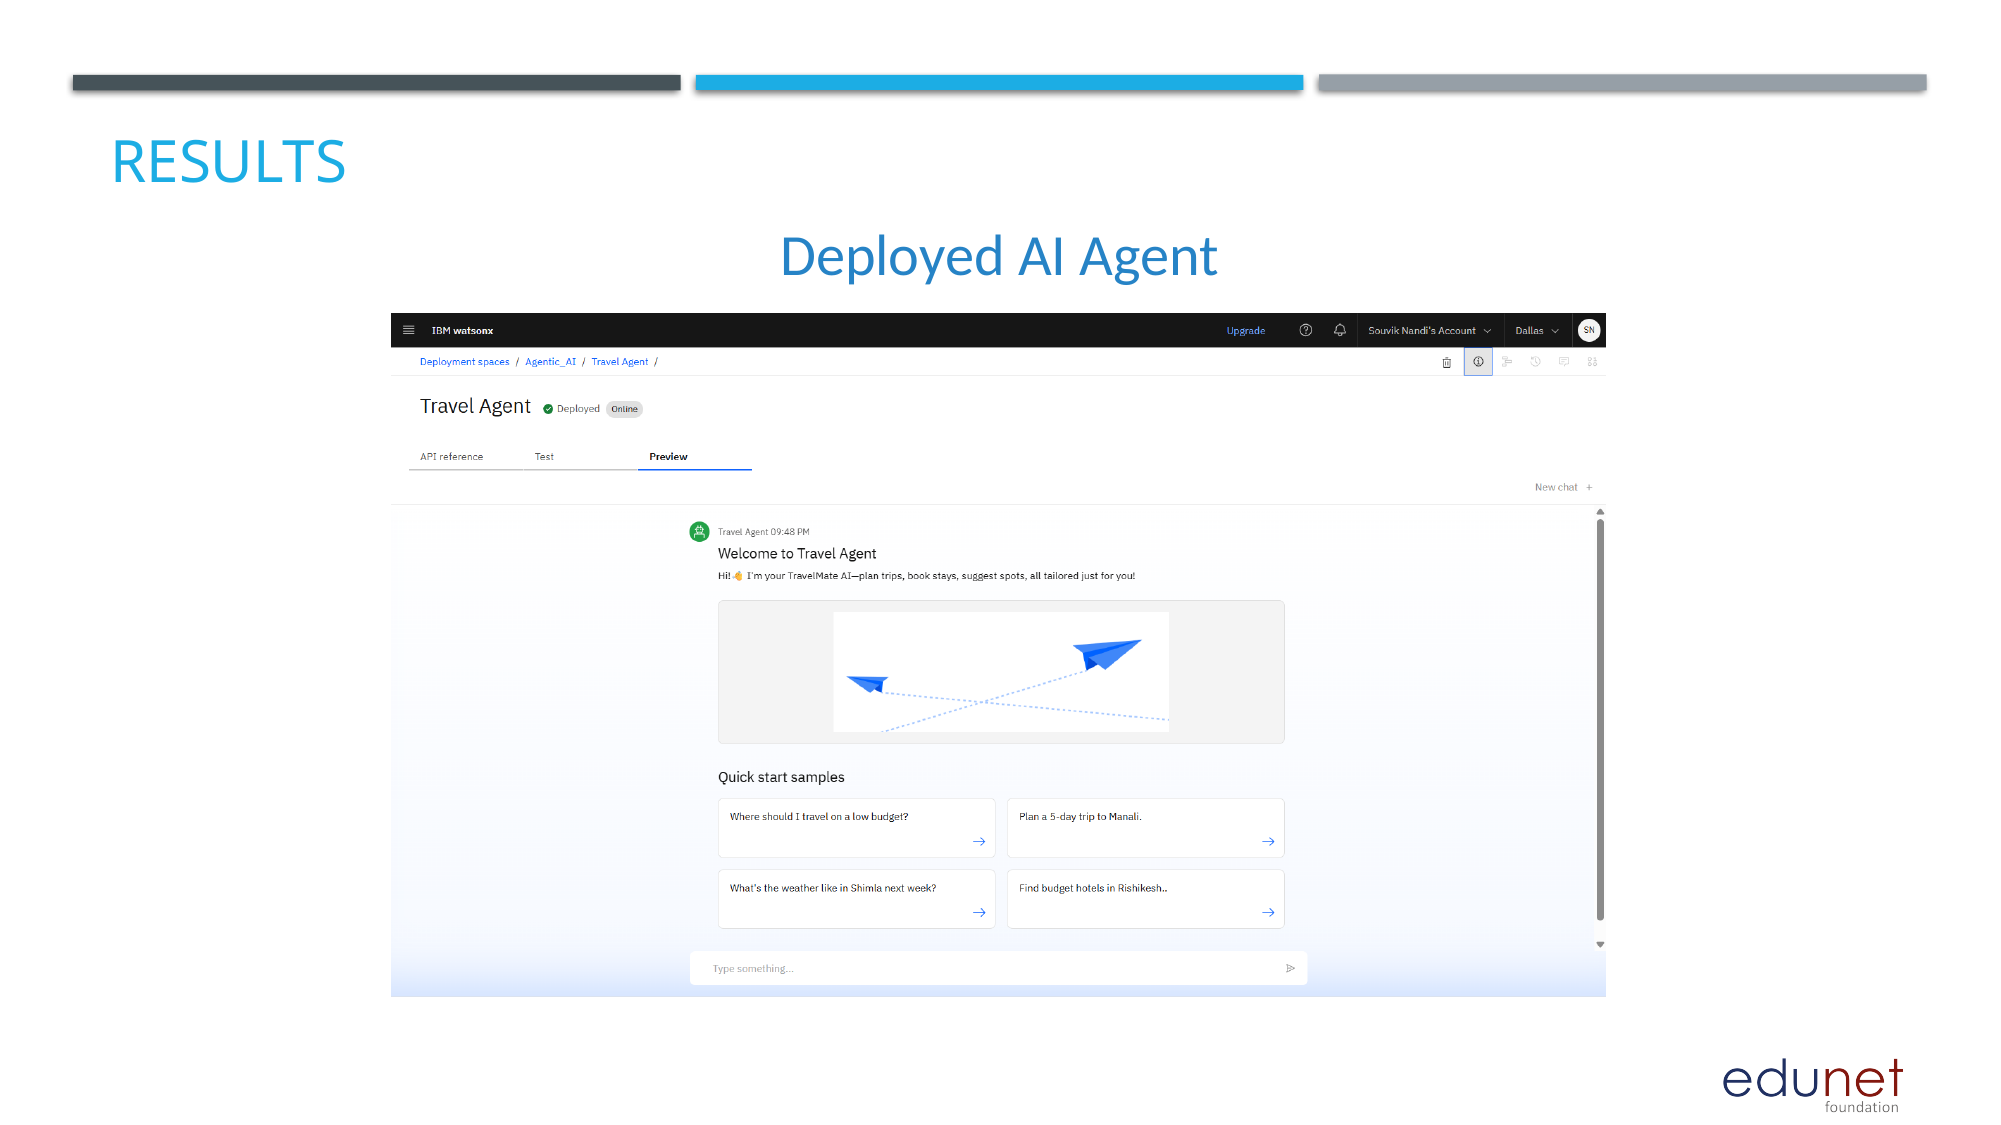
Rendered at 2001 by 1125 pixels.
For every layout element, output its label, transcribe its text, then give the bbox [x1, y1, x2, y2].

text_box Deployed AI Agent [677, 209, 1323, 295]
title Results [95, 115, 1905, 203]
picture [1719, 1056, 1905, 1116]
picture [390, 312, 1606, 997]
